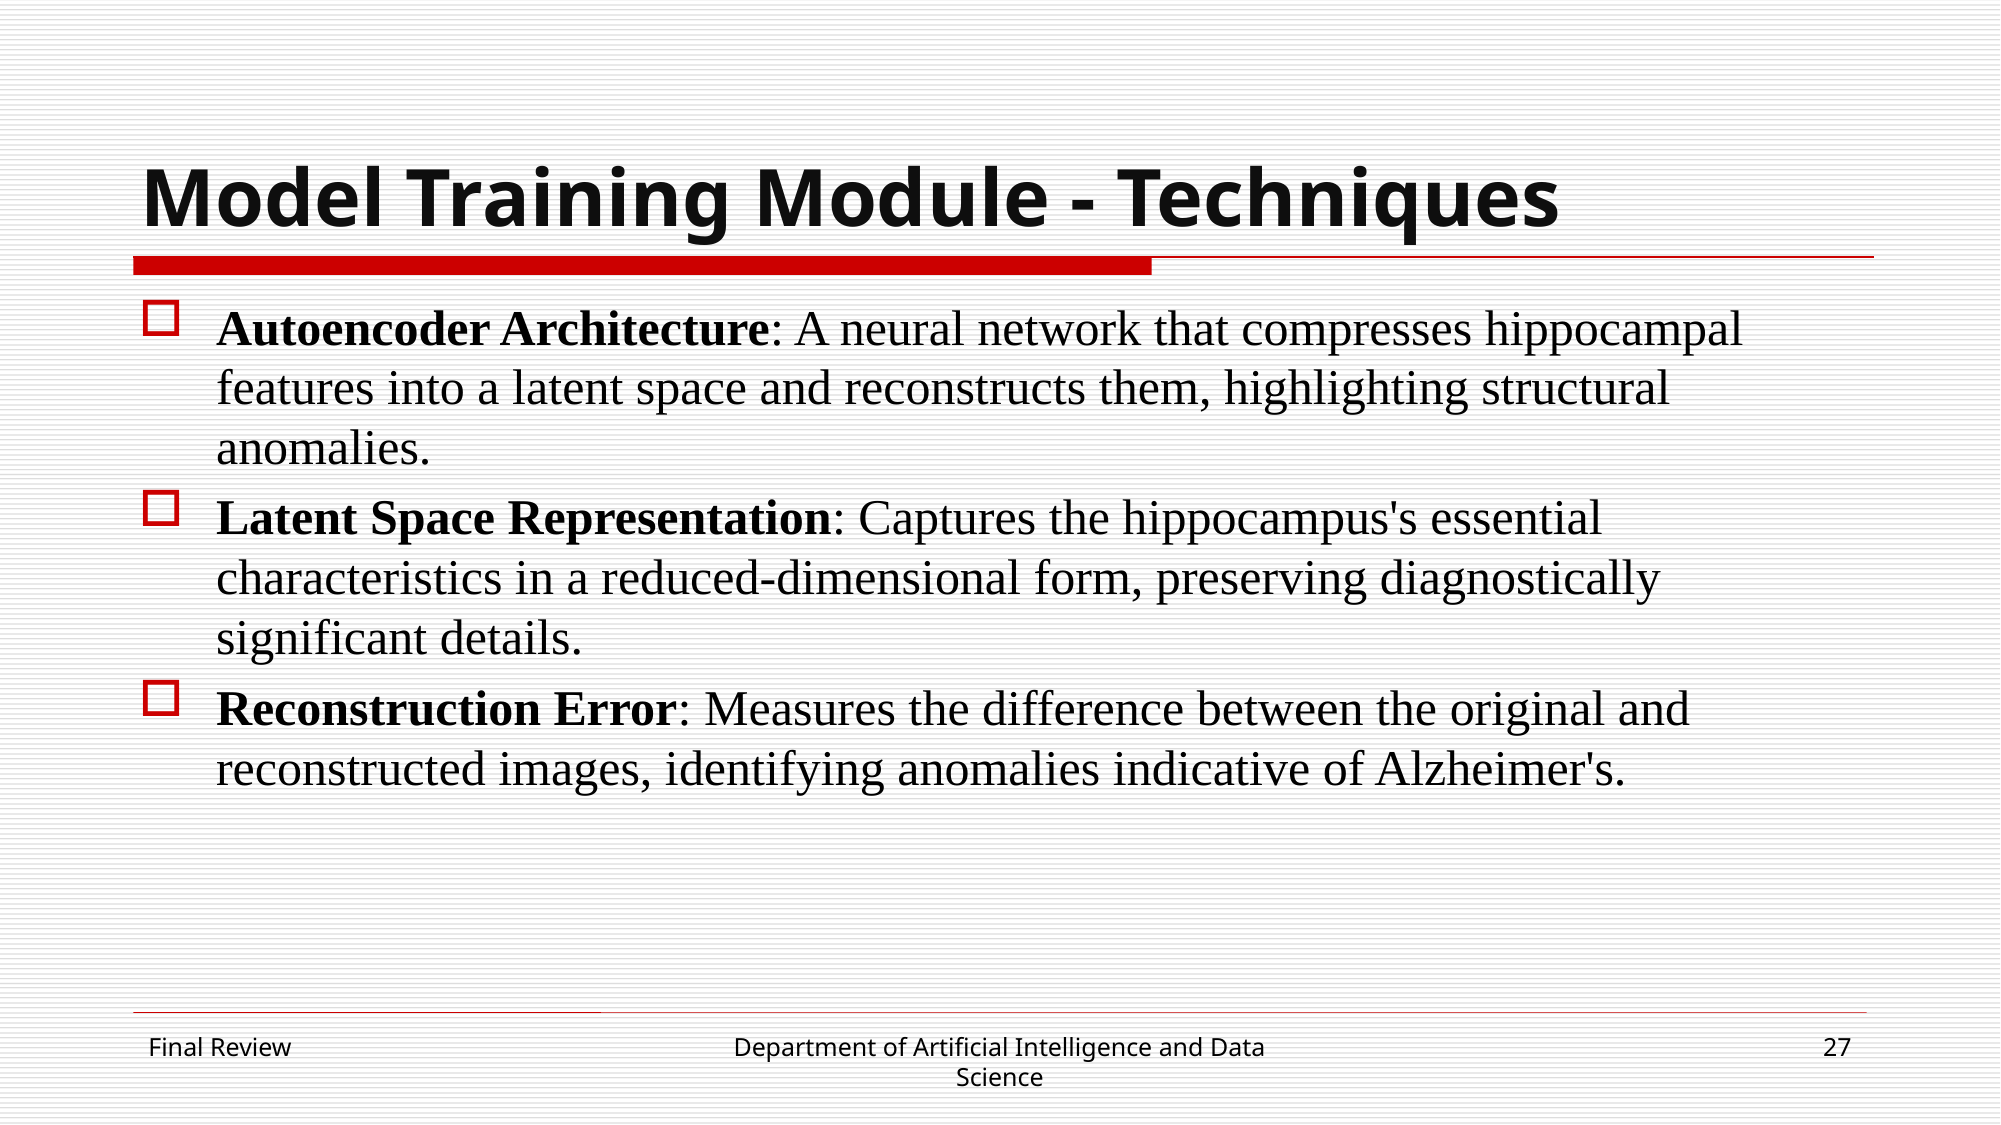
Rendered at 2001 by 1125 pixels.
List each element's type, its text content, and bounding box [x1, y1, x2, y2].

picture [0, 0, 2001, 1125]
slide_number Final Review [133, 1024, 567, 1103]
slide_number 27 [1433, 1024, 1867, 1103]
footer Department of Artificial Intelligence and Data Science [683, 1024, 1317, 1103]
list Autoencoder Architecture: A neural network that compresses hippocampal features into a latent space and reconstructs them, highlighting structural anomalies. Latent Space Representation: Captures the hippocampus's essential characteristics in a reduced-dimensional form, preserving diagnostically significant details. Reconstruction Error: Measures the difference between the original and reconstructed images, identifying anomalies indicative of Alzheimer's. [123, 287, 1874, 988]
title Model Training Module - Techniques [125, 50, 1876, 250]
